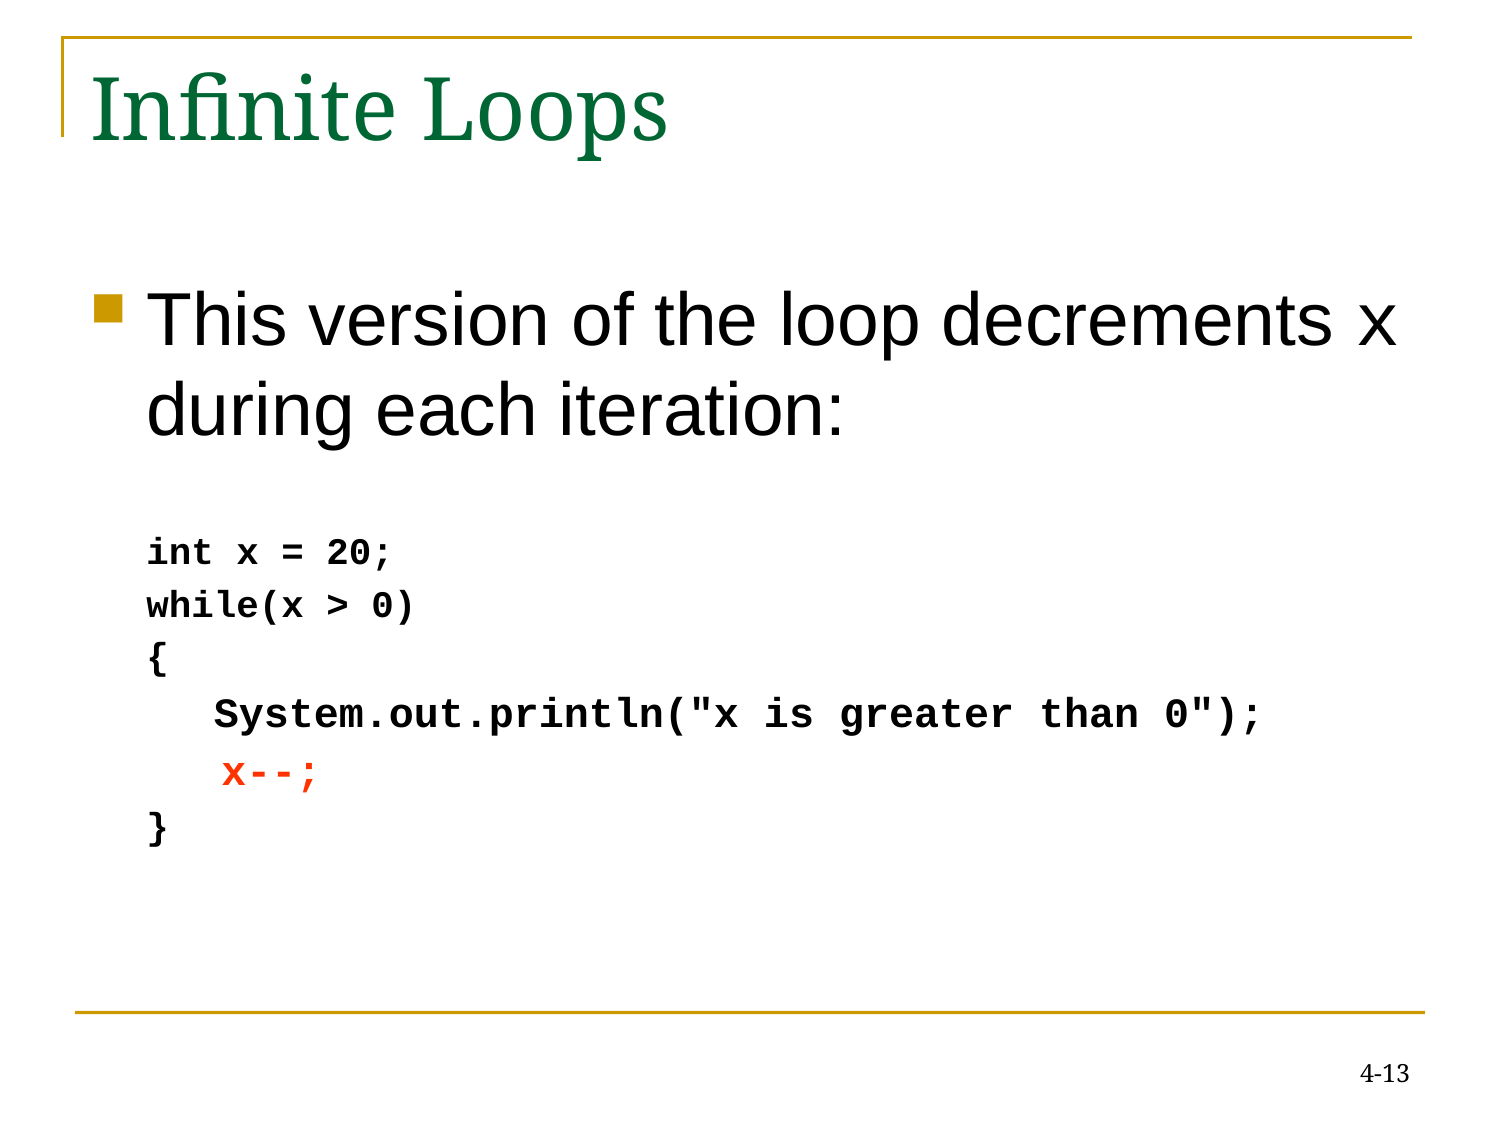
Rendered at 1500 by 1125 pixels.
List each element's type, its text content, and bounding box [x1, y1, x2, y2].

title Infinite Loops [74, 45, 1426, 233]
slide_number 4-13 [1074, 1023, 1426, 1100]
list This version of the loop decrements x during each iteration: int x = 20; while(x > 0) { System.out.println("x is greater than 0"); x--; } [74, 262, 1426, 1006]
